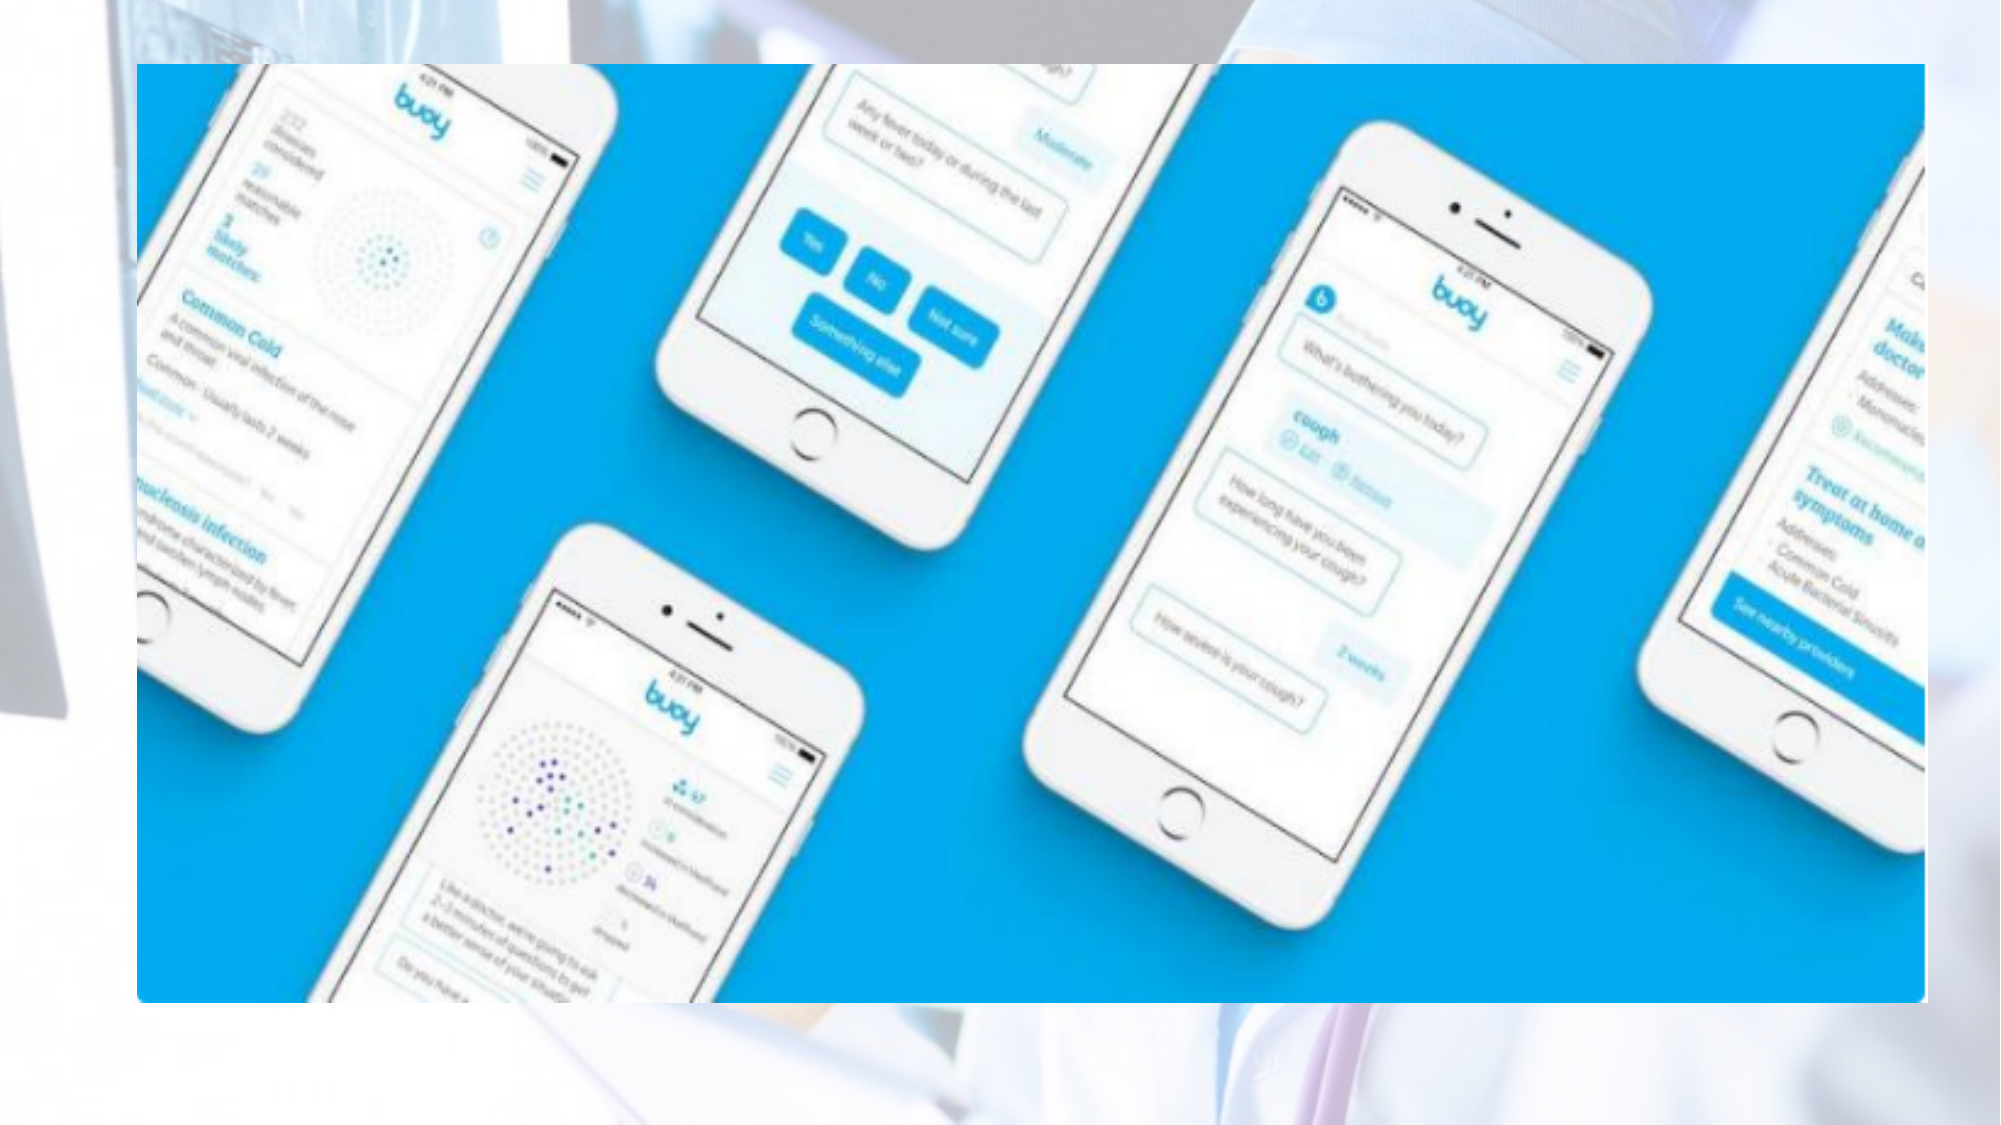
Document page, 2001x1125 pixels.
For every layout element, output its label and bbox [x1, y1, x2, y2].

list [137, 64, 1928, 1003]
